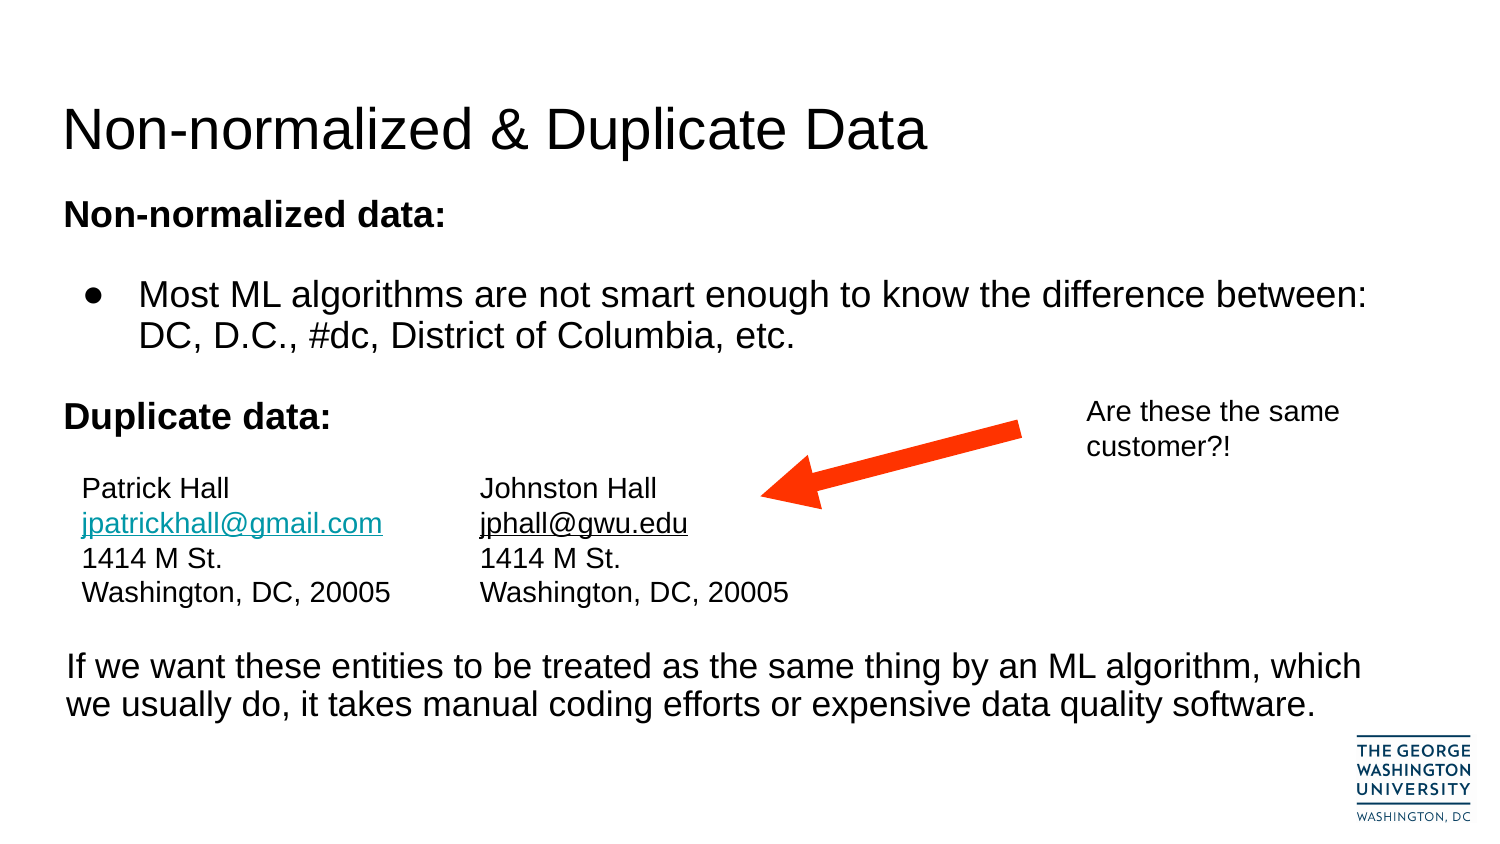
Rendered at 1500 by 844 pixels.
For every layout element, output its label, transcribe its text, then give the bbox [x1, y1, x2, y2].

text_box Are these the same customer?! [1071, 376, 1410, 477]
title Non-normalized & Duplicate Data [51, 72, 1449, 167]
text_box Johnston Hall jphall@gwu.edu 1414 M St. Washington, DC, 20005 [464, 453, 809, 624]
picture [1356, 734, 1477, 823]
text_box If we want these entities to be treated as the same thing by an ML algorithm, which we usually do, it takes manual coding efforts or expensive data quality software. [51, 632, 1395, 740]
text_box Patrick Hall jpatrickhall@gmail.com 1414 M St. Washington, DC, 20005 [66, 453, 411, 624]
list Non-normalized data: Most ML algorithms are not smart enough to know the difference between: DC, D.C., #dc, District of Columbia, etc. Duplicate data: [63, 189, 1462, 611]
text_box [760, 428, 1020, 497]
